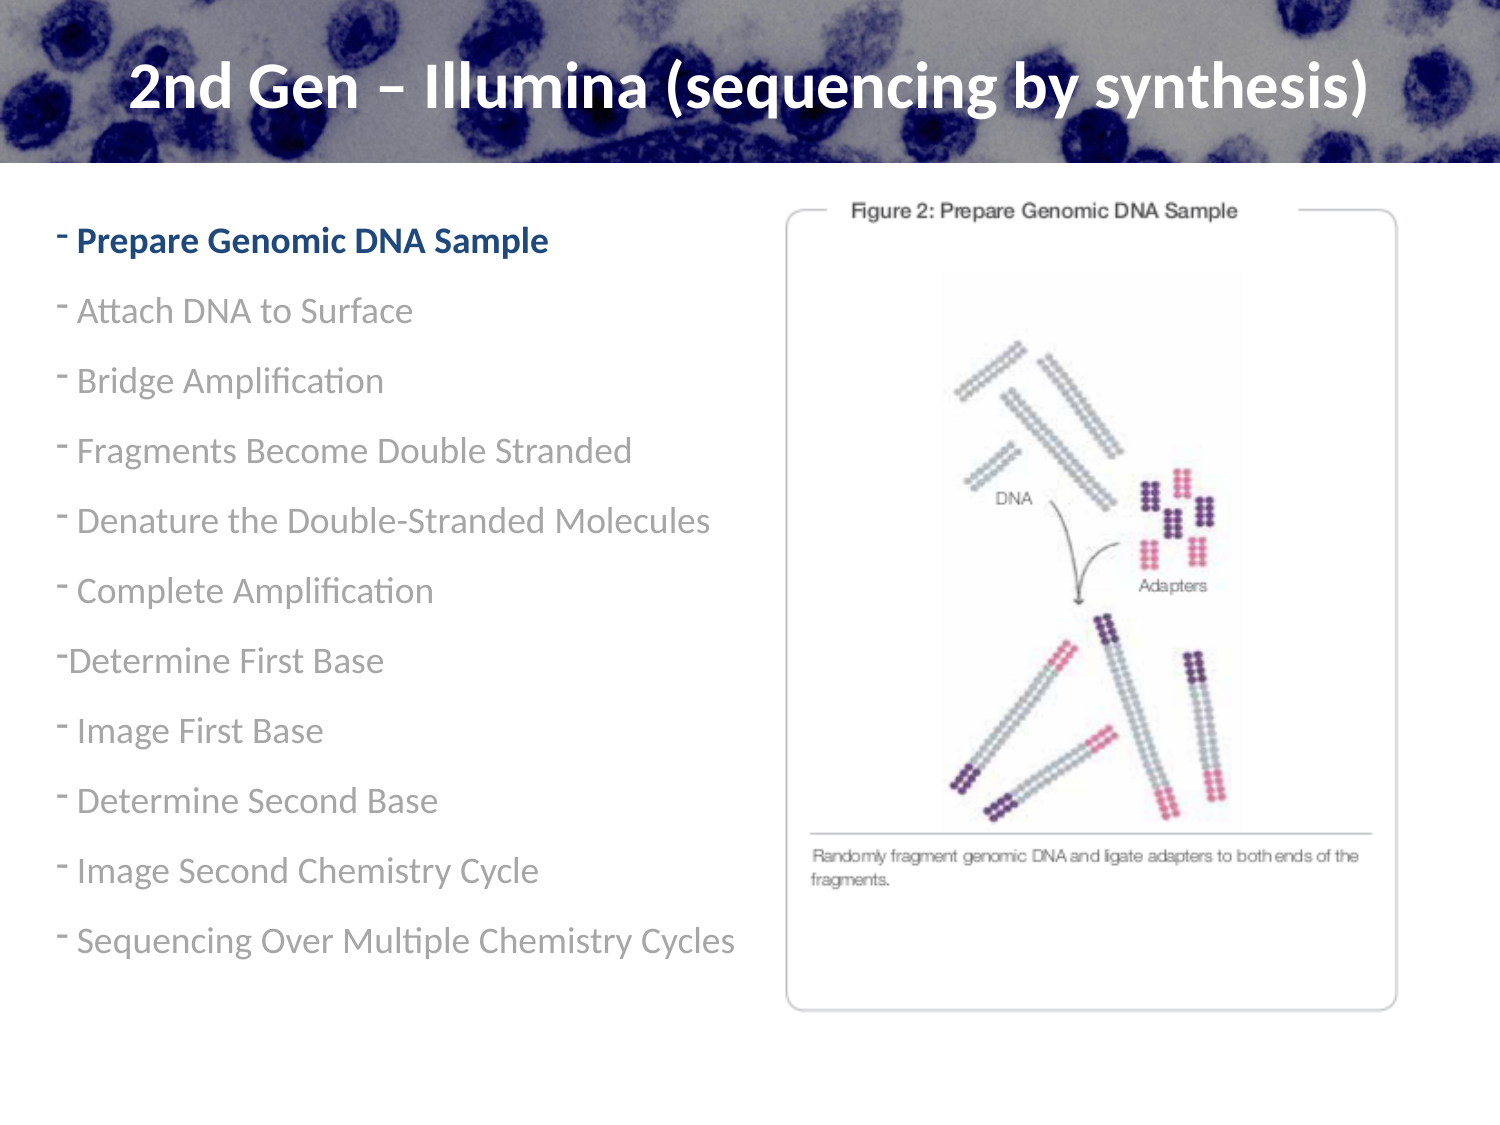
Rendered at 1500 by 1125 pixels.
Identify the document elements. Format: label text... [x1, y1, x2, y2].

picture [781, 196, 1400, 1024]
text_box Prepare Genomic DNA Sample Attach DNA to Surface Bridge Amplification Fragments Become Double Stranded Denature the Double-Stranded Molecules Complete Amplification Determine First Base Image First Base Determine Second Base Image Second Chemistry Cycle Sequencing Over Multiple Chemistry Cycles [41, 208, 776, 969]
picture [0, 0, 1500, 163]
